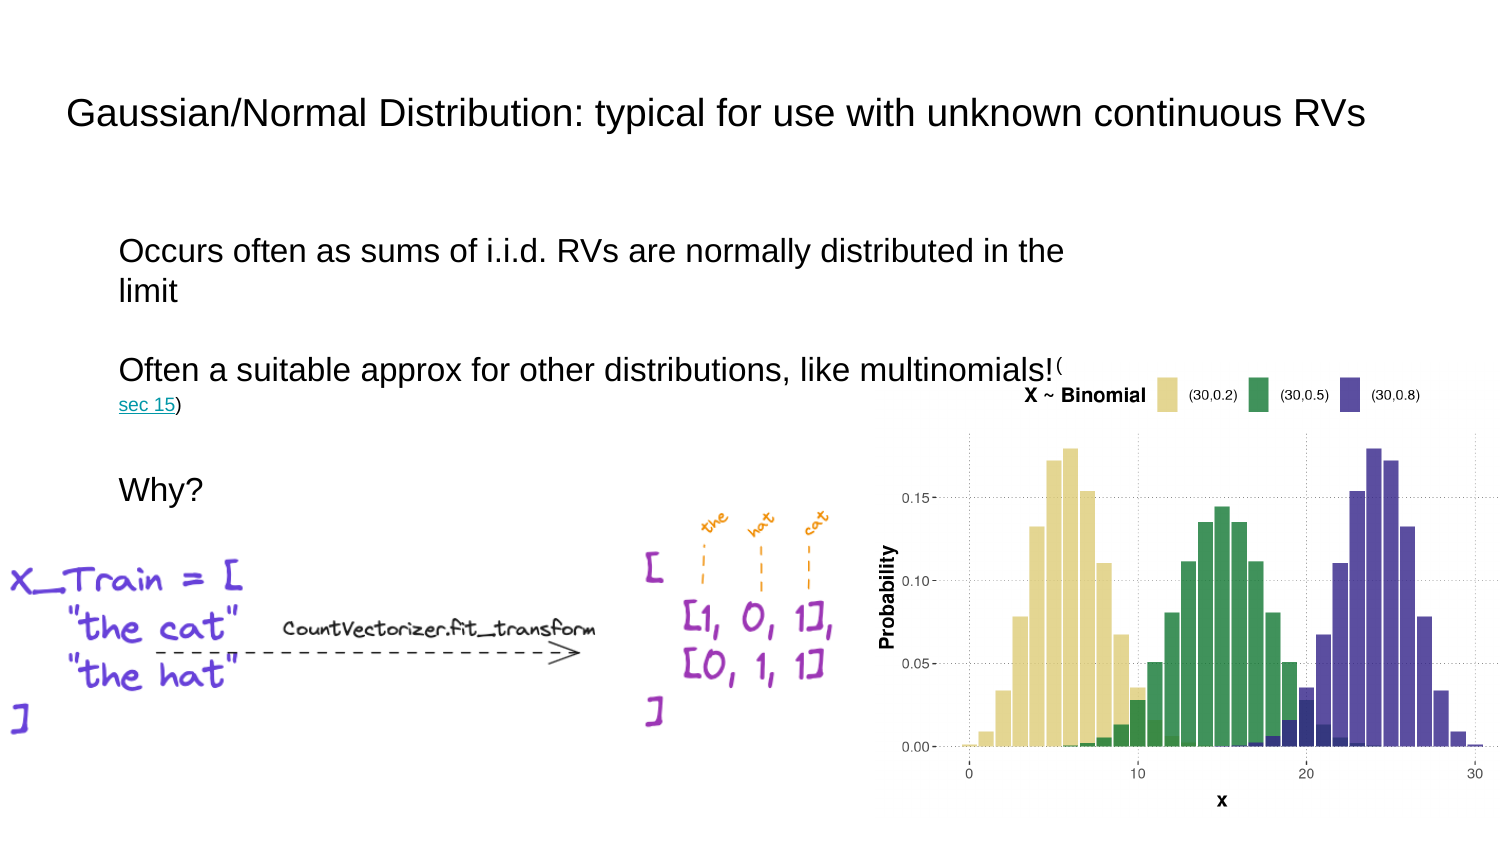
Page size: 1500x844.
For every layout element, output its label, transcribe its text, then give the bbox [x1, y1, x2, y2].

text_box Occurs often as sums of i.i.d. RVs are normally distributed in the limit Often a suitable approx for other distributions, like multinomials!(sec 15) Why? [103, 213, 1082, 524]
picture [862, 362, 1500, 818]
title Gaussian/Normal Distribution: typical for use with unknown continuous RVs [51, 72, 1449, 167]
picture [0, 495, 845, 758]
